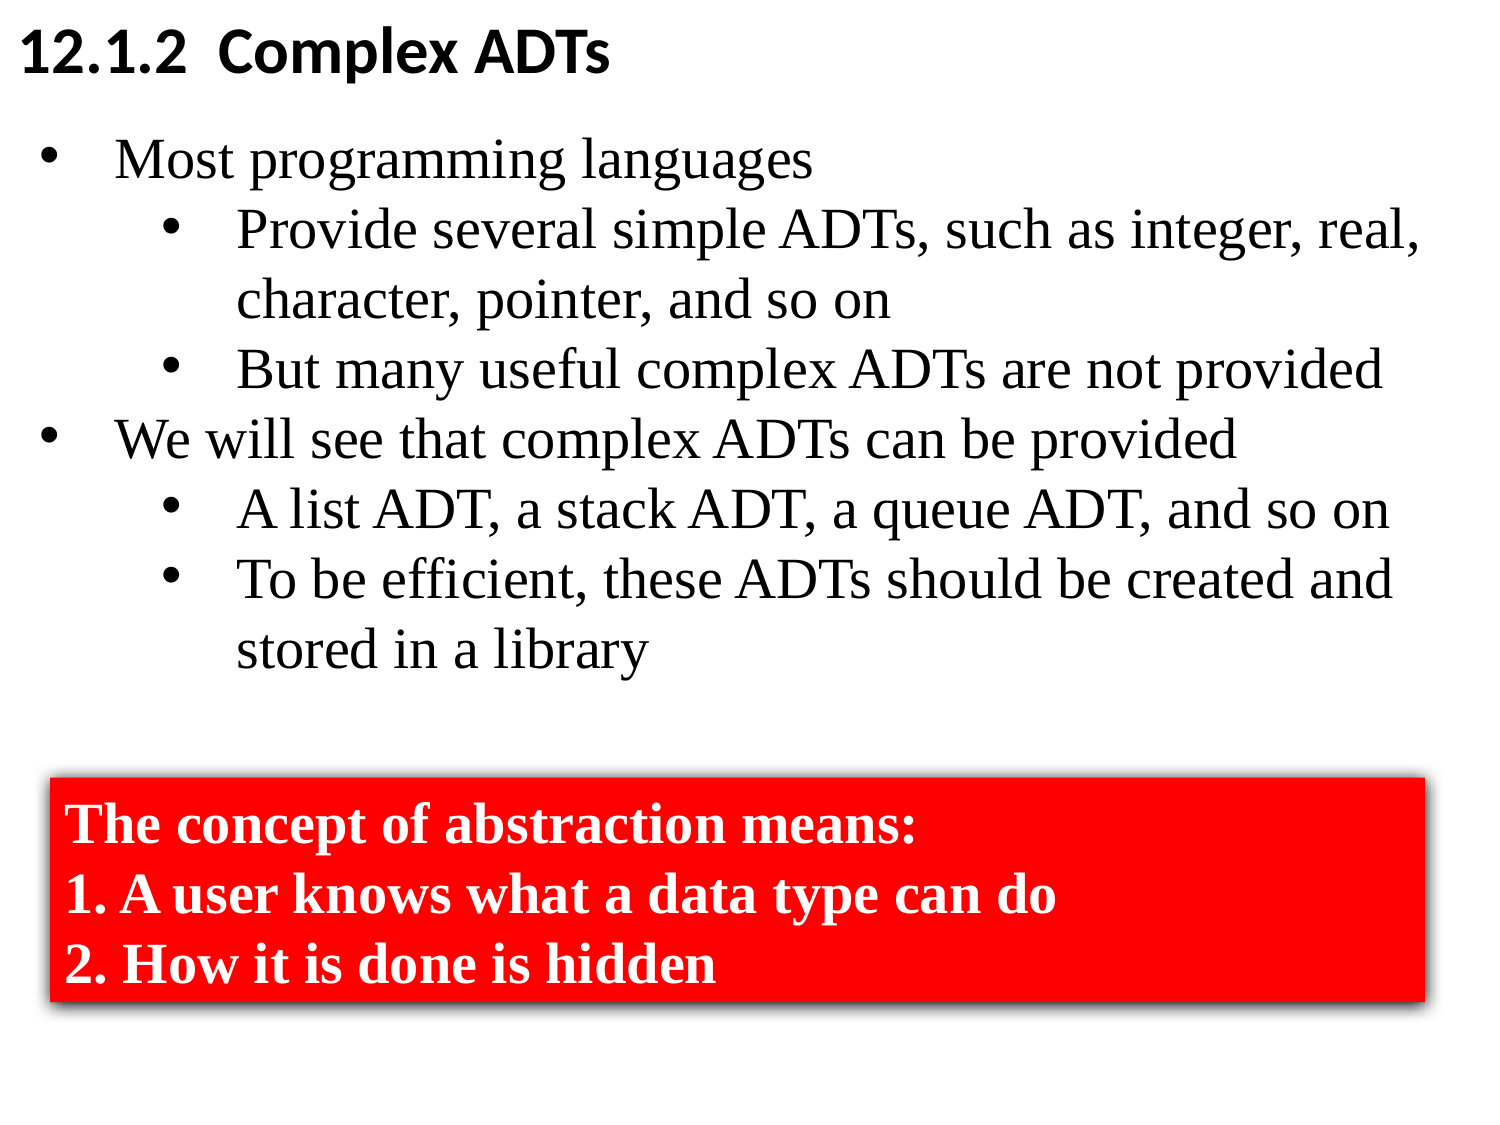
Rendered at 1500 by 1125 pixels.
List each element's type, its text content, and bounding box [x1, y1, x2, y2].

text_box Most programming languages Provide several simple ADTs, such as integer, real, character, pointer, and so on But many useful complex ADTs are not provided We will see that complex ADTs can be provided A list ADT, a stack ADT, a queue ADT, and so on To be efficient, these ADTs should be created and stored in a library [24, 112, 1488, 687]
text_box 12.1.2 Complex ADTs [3, 0, 627, 95]
text_box The concept of abstraction means: 1. A user knows what a data type can do 2. How it is done is hidden [50, 777, 1425, 1003]
